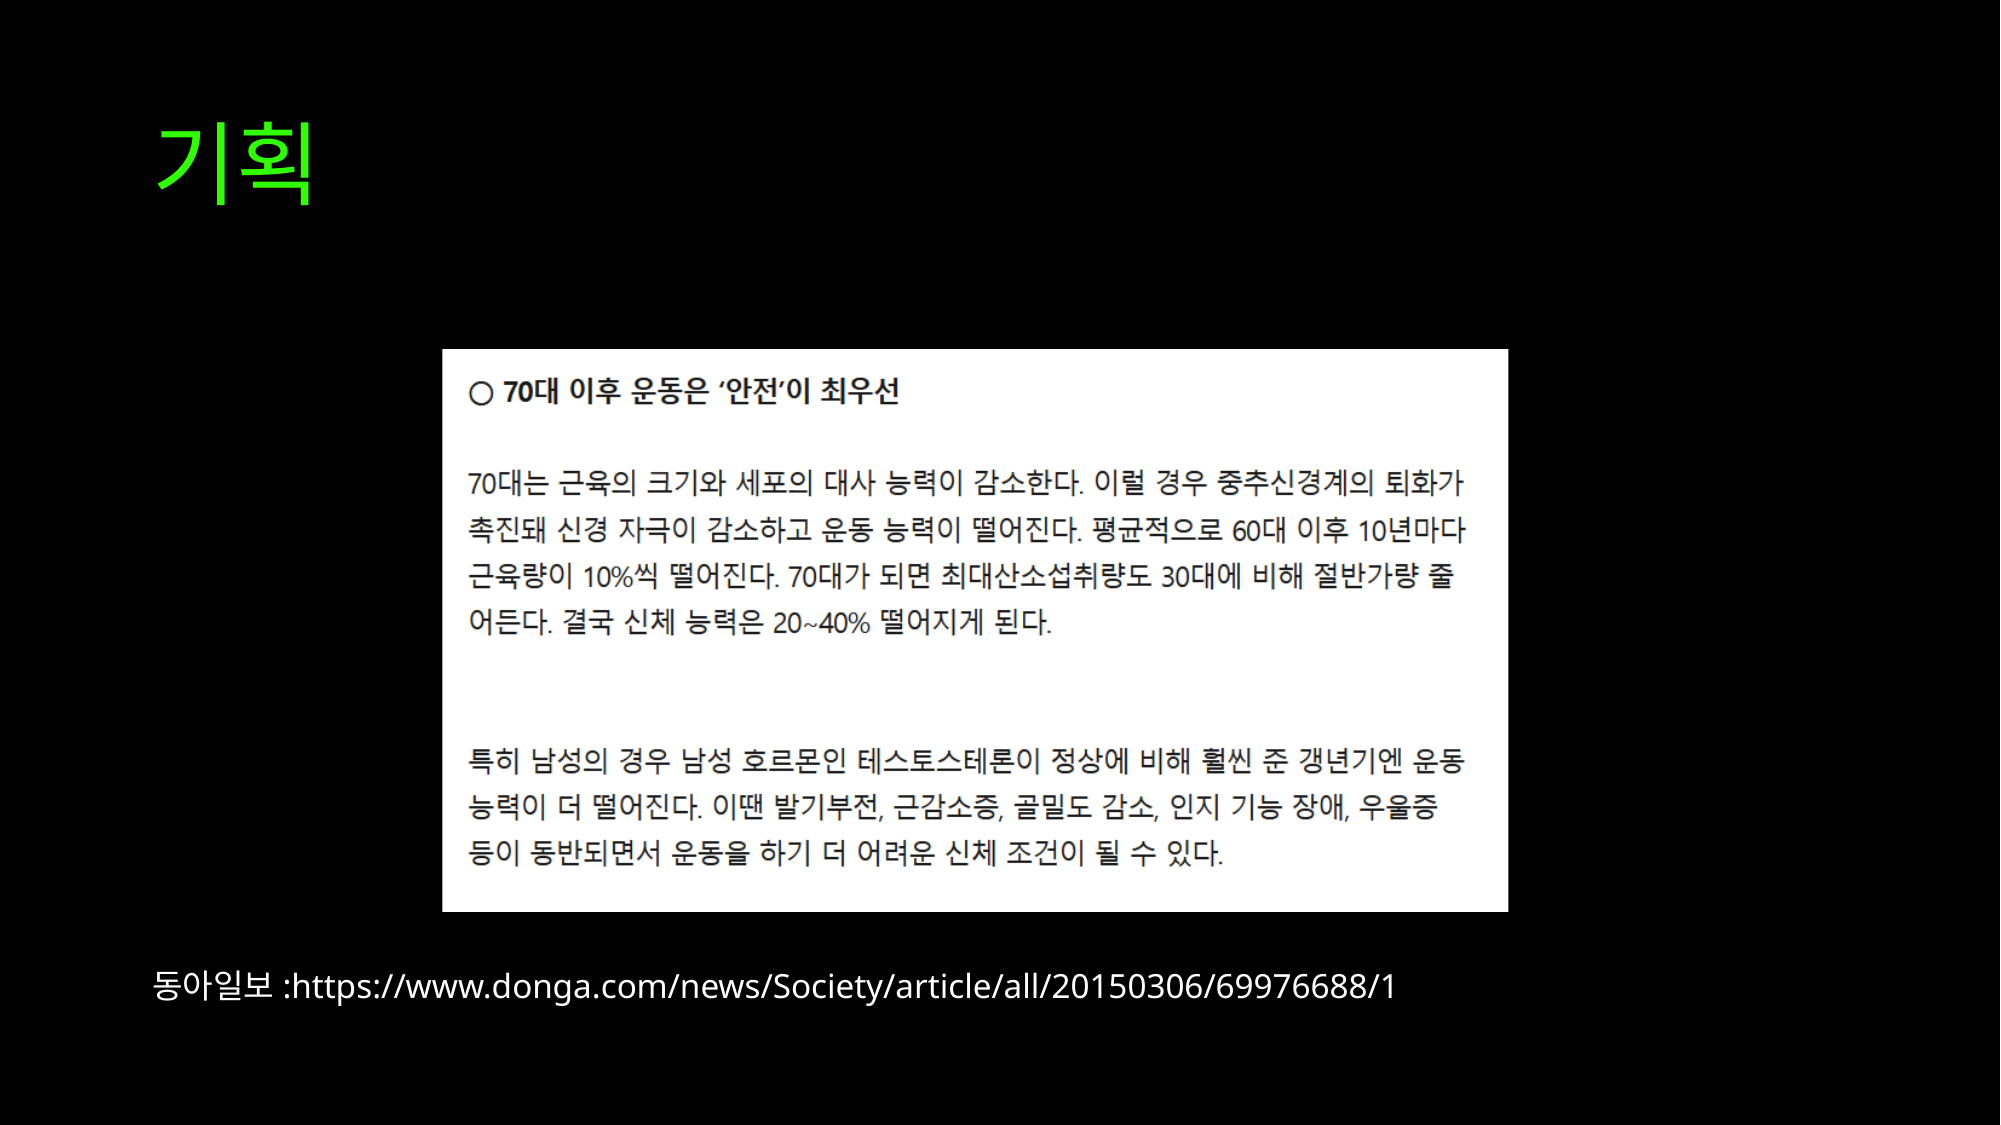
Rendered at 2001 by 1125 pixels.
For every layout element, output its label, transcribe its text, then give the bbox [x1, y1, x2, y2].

list 동아일보:https://www.donga.com/news/Society/article/all/20150306/69976688/1 [137, 299, 1863, 1014]
title 기획 [137, 59, 1863, 278]
picture [442, 349, 1509, 912]
